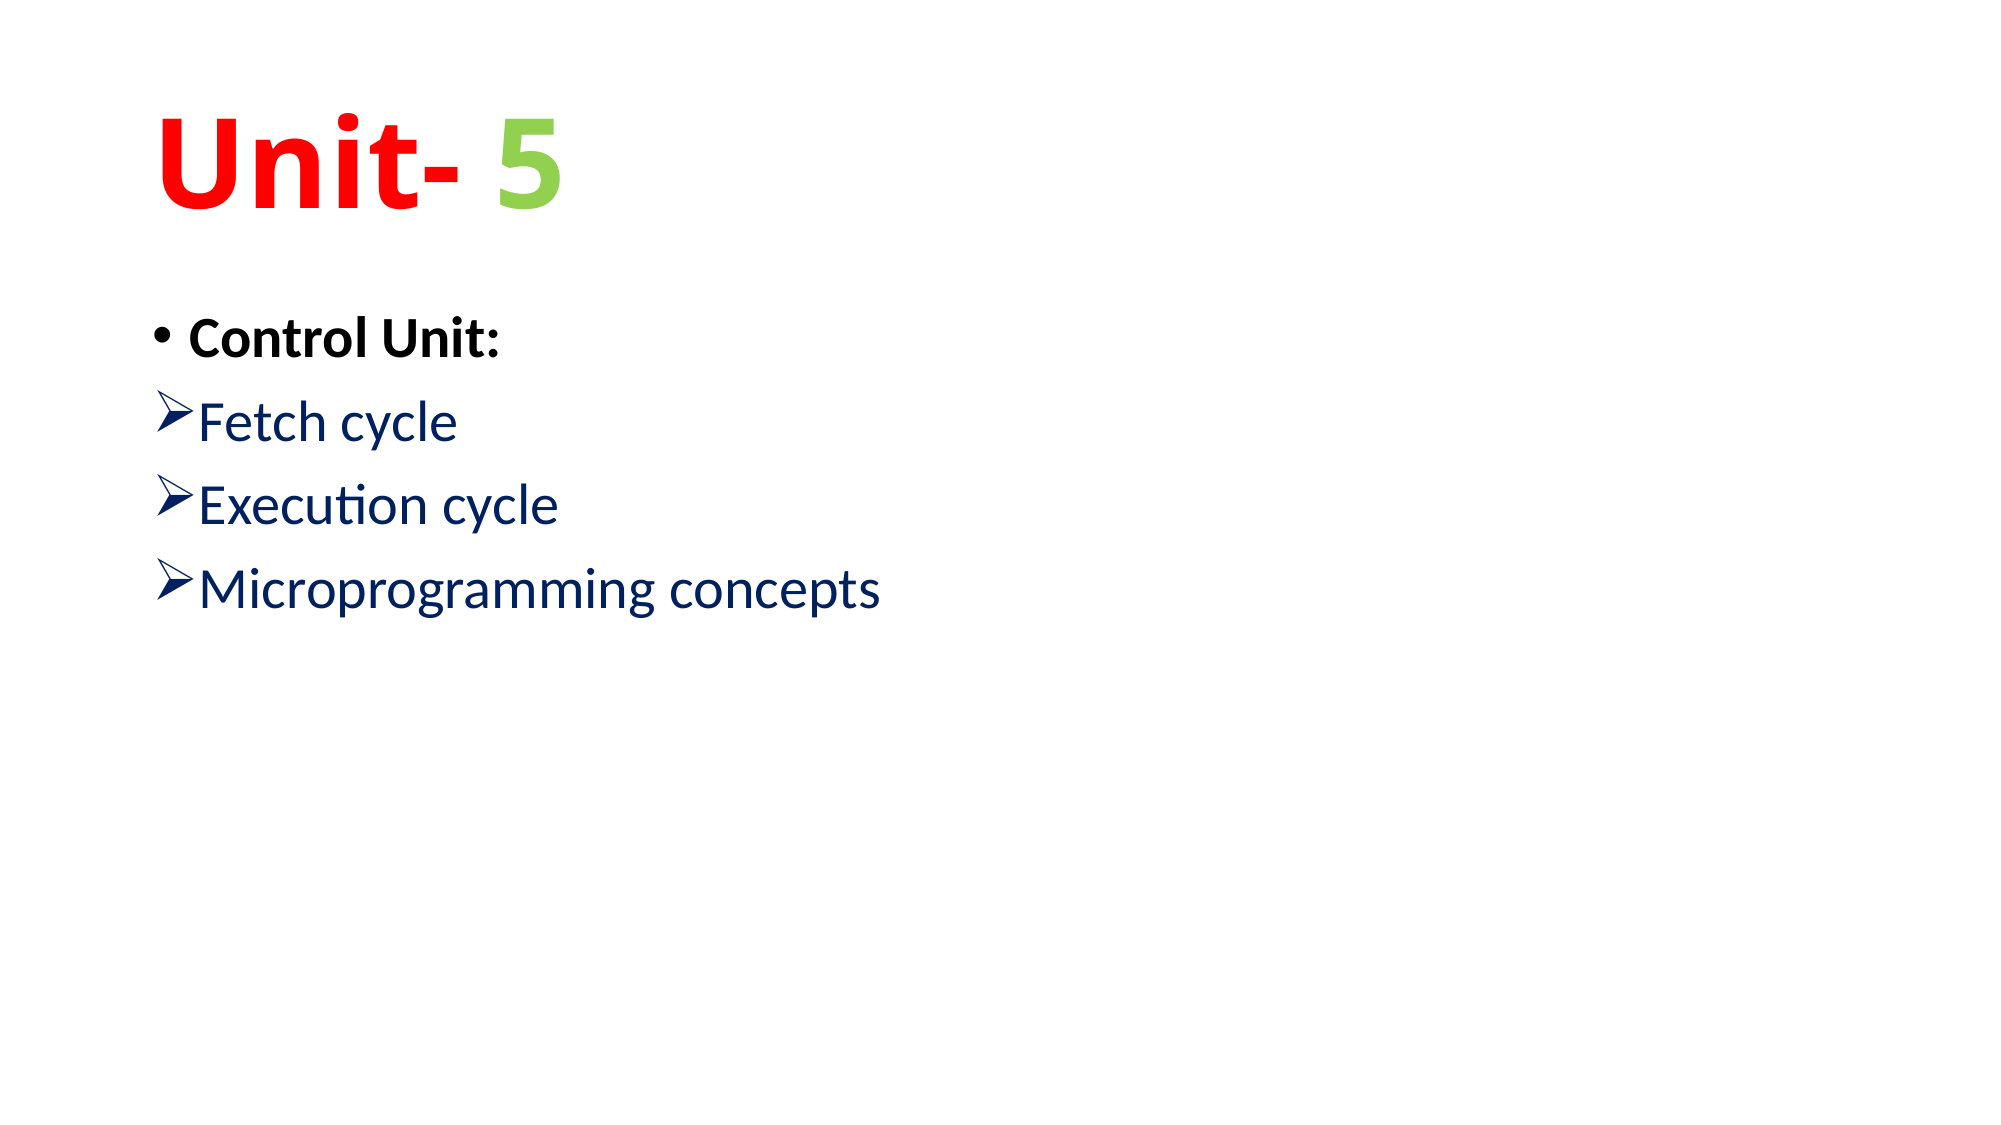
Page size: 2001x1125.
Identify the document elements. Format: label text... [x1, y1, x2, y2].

list Control Unit: Fetch cycle Execution cycle Microprogramming concepts [137, 299, 1863, 1014]
title Unit- 5 [137, 59, 1863, 278]
